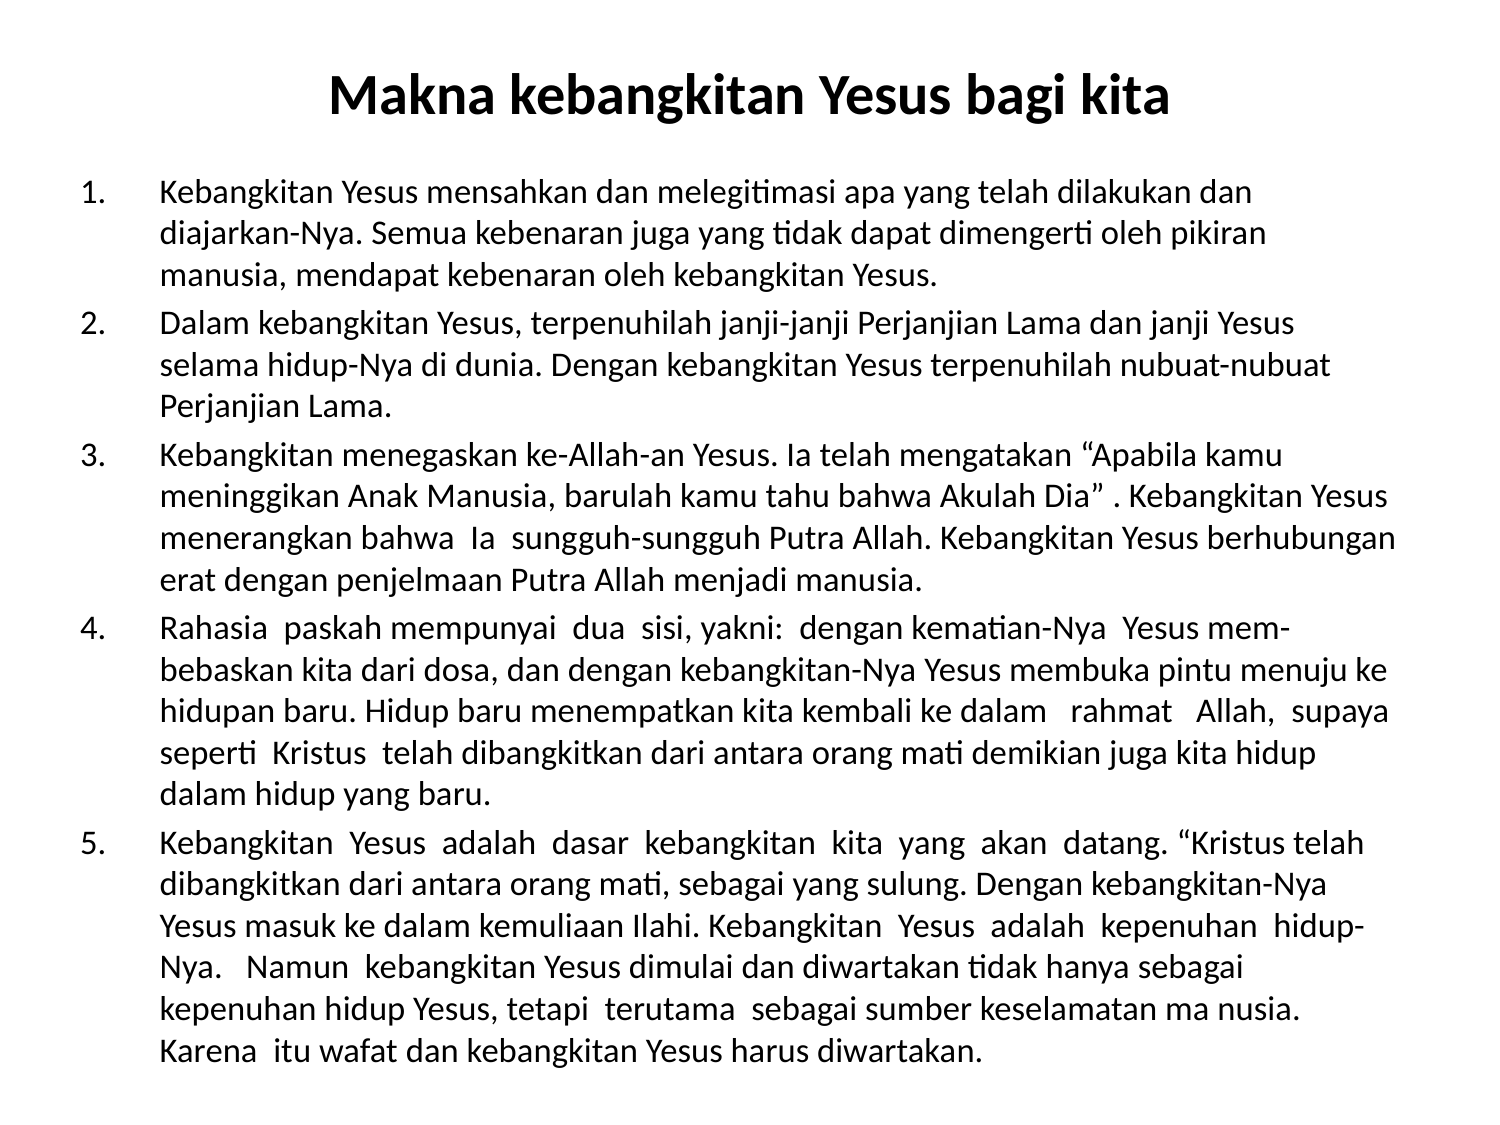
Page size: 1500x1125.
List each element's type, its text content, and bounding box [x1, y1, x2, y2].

title Makna kebangkitan Yesus bagi kita [75, 45, 1425, 138]
list Kebangkitan Yesus mensahkan dan melegitimasi apa yang telah dilakukan dan diajarkan-Nya. Semua kebenaran juga yang tidak dapat dimengerti oleh pikiran manusia, mendapat kebenaran oleh kebangkitan Yesus. Dalam kebangkitan Yesus, terpenuhilah janji-janji Perjanjian Lama dan janji Yesus selama hidup-Nya di dunia. Dengan kebangkitan Yesus terpenuhilah nubuat-nubuat Perjanjian Lama. Kebangkitan menegaskan ke-Allah-an Yesus. Ia telah mengatakan “Apabila kamu meninggikan Anak Manusia, barulah kamu tahu bahwa Akulah Dia” . Kebangkitan Yesus menerangkan bahwa Ia sungguh-sungguh Putra Allah. Kebangkitan Yesus berhubungan erat dengan penjelmaan Putra Allah menjadi manusia. Rahasia paskah mempunyai dua sisi, yakni: dengan kematian-Nya Yesus mem-bebaskan kita dari dosa, dan dengan kebangkitan-Nya Yesus membuka pintu menuju ke hidupan baru. Hidup baru menempatkan kita kembali ke dalam rahmat Allah, supaya seperti Kristus telah dibangkitkan dari antara orang mati demikian juga kita hidup dalam hidup yang baru. Kebangkitan Yesus adalah dasar kebangkitan kita yang akan datang. “Kristus telah dibangkitkan dari antara orang mati, sebagai yang sulung. Dengan kebangkitan-Nya Yesus masuk ke dalam kemuliaan Ilahi. Kebangkitan Yesus adalah kepenuhan hidup-Nya. Namun kebangkitan Yesus dimulai dan diwartakan tidak hanya sebagai kepenuhan hidup Yesus, tetapi terutama sebagai sumber keselamatan ma nusia. Karena itu wafat dan kebangkitan Yesus harus diwartakan. [64, 160, 1415, 1083]
